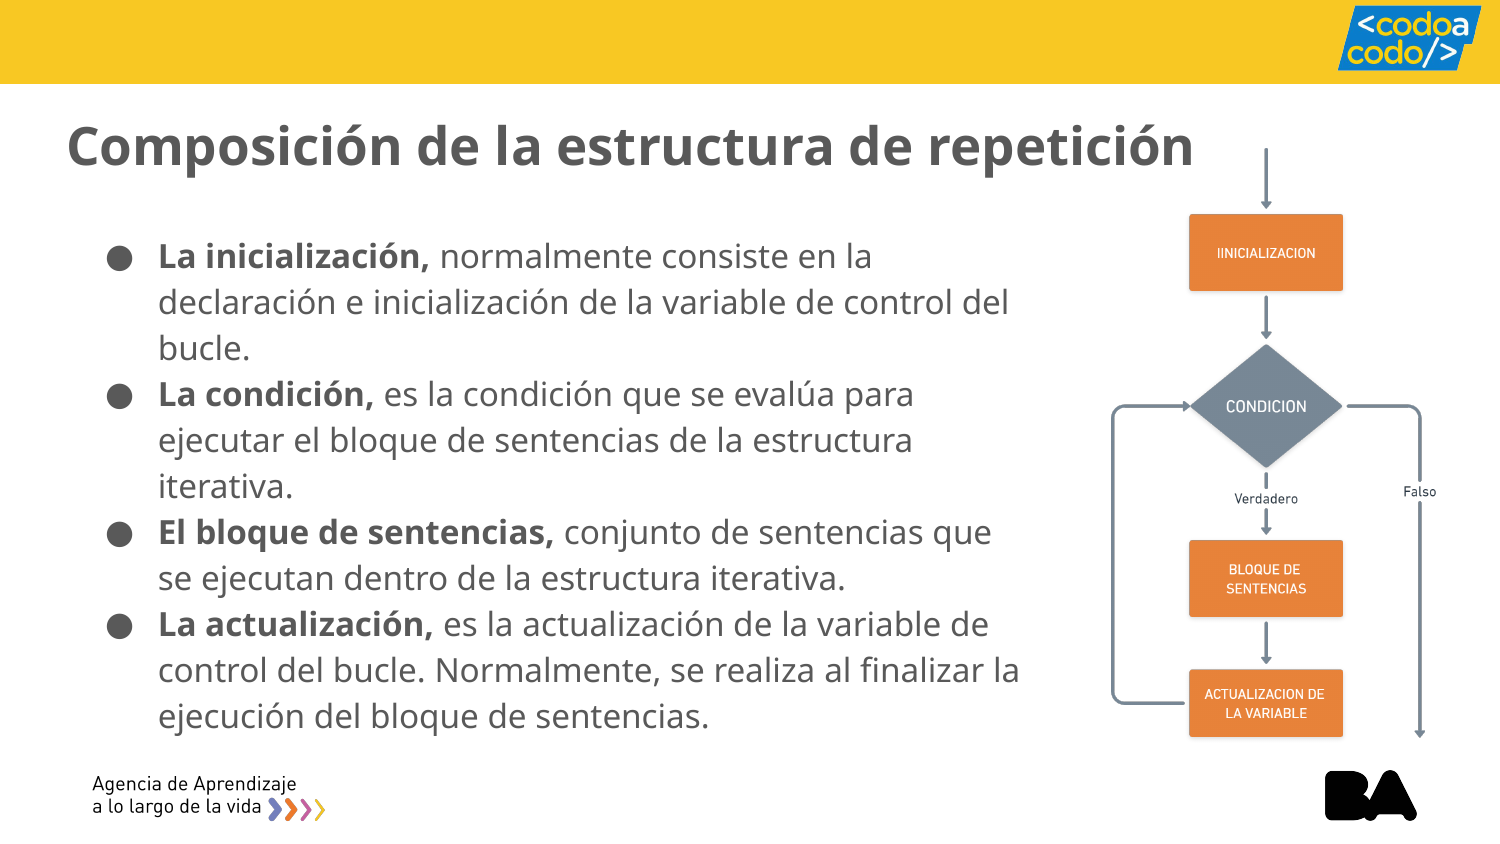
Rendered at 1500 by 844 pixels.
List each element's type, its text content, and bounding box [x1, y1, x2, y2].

picture [1090, 127, 1459, 759]
picture [1325, 770, 1417, 821]
list La inicialización, normalmente consiste en la declaración e inicialización de la variable de control del bucle. La condición, es la condición que se evalúa para ejecutar el bloque de sentencias de la estructura iterativa. El bloque de sentencias, conjunto de sentencias que se ejecutan dentro de la estructura iterativa. La actualización, es la actualización de la variable de control del bucle. Normalmente, se realiza al finalizar la ejecución del bloque de sentencias. [70, 214, 1040, 759]
picture [1337, 5, 1482, 71]
picture [70, 759, 344, 835]
title Composición de la estructura de repetición [51, 98, 1446, 192]
